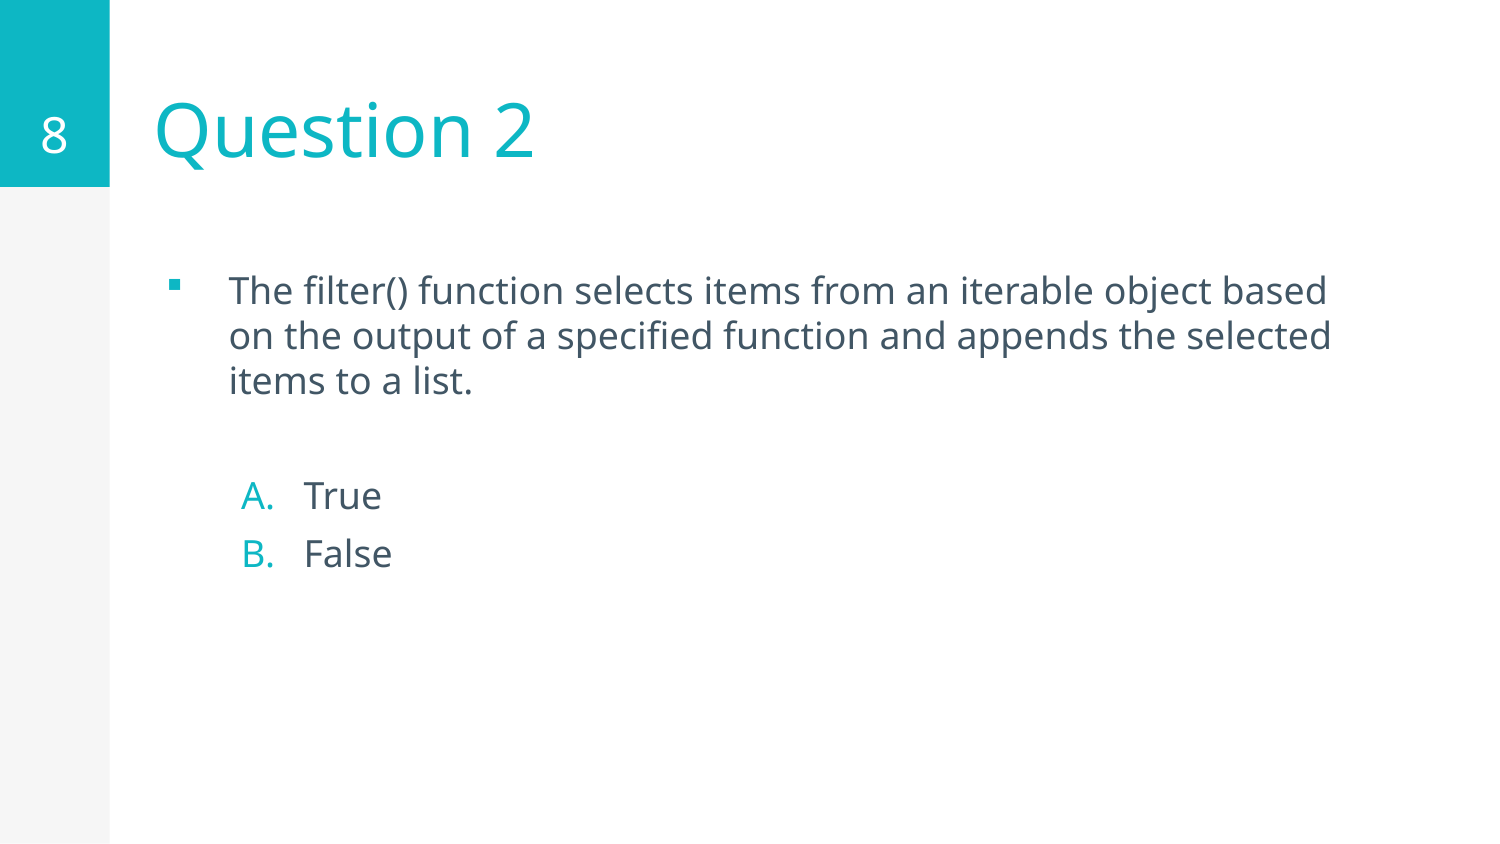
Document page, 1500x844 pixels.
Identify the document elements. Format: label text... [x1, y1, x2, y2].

title Question 2 [138, 0, 1391, 188]
slide_number 8 [0, 0, 110, 187]
list The filter() function selects items from an iterable object based on the output of a specified function and appends the selected items to a list. True False [138, 252, 1391, 808]
